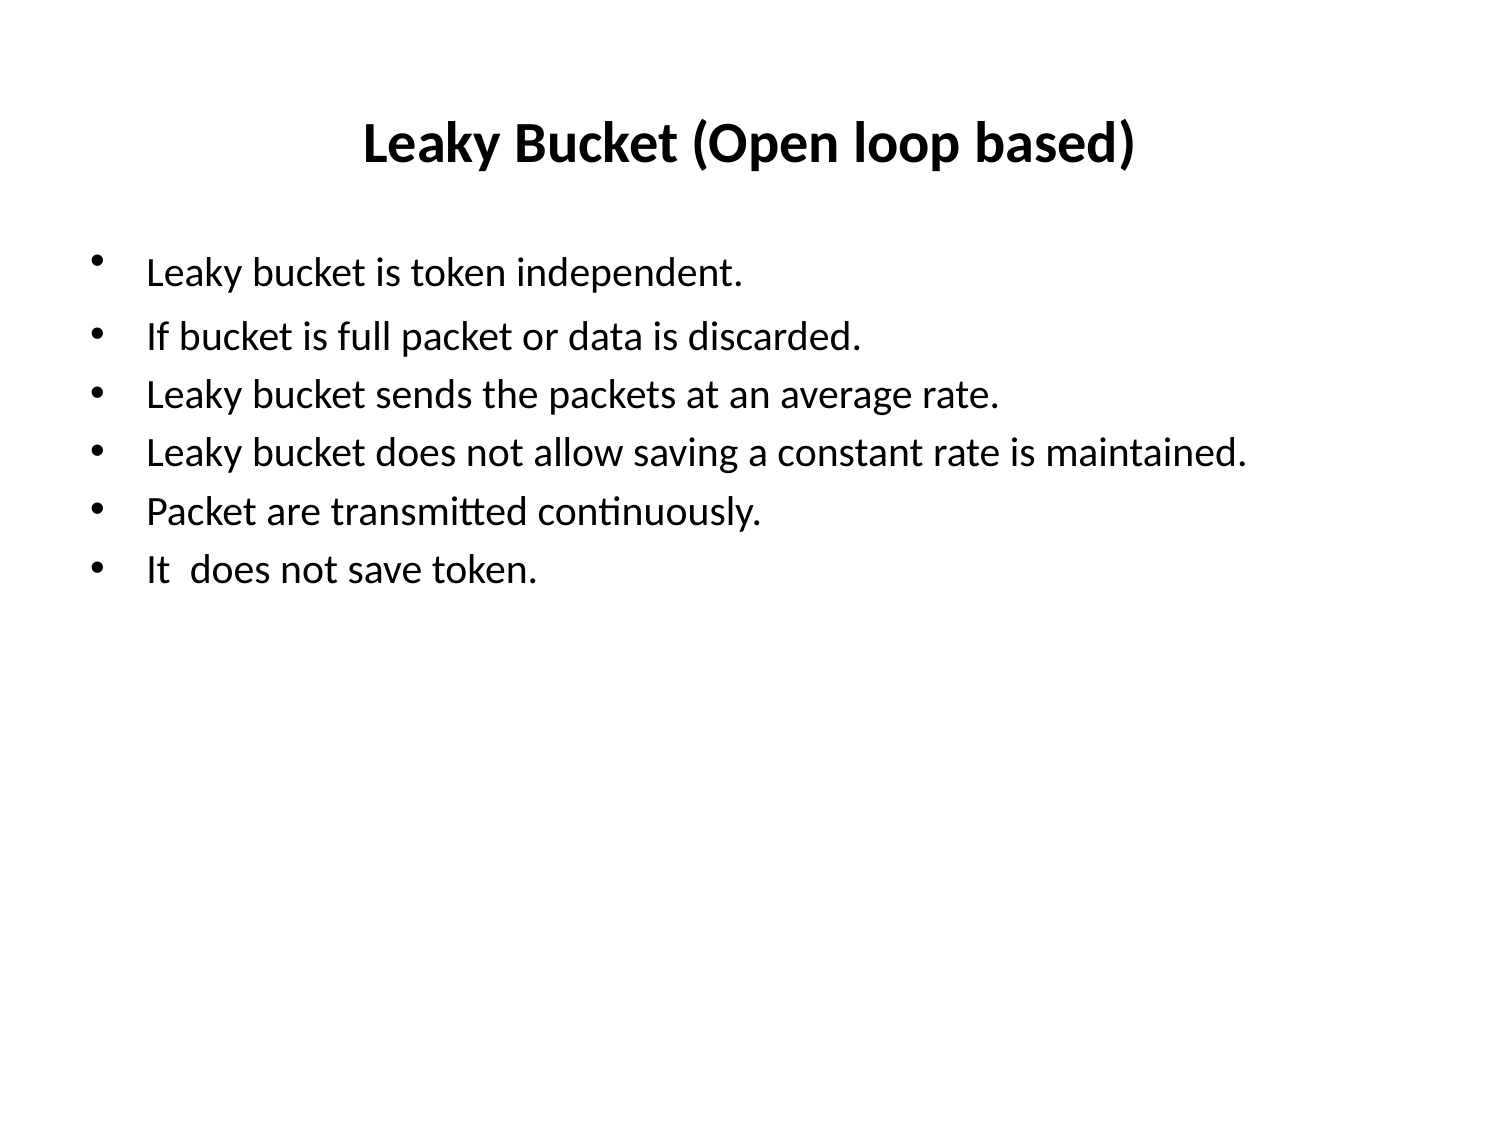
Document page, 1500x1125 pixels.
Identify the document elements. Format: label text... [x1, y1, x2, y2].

list Leaky bucket is token independent. If bucket is full packet or data is discarded. Leaky bucket sends the packets at an average rate. Leaky bucket does not allow saving a constant rate is maintained. Packet are transmitted continuously. It does not save token. [75, 212, 1425, 1030]
title Leaky Bucket (Open loop based) [75, 45, 1425, 212]
